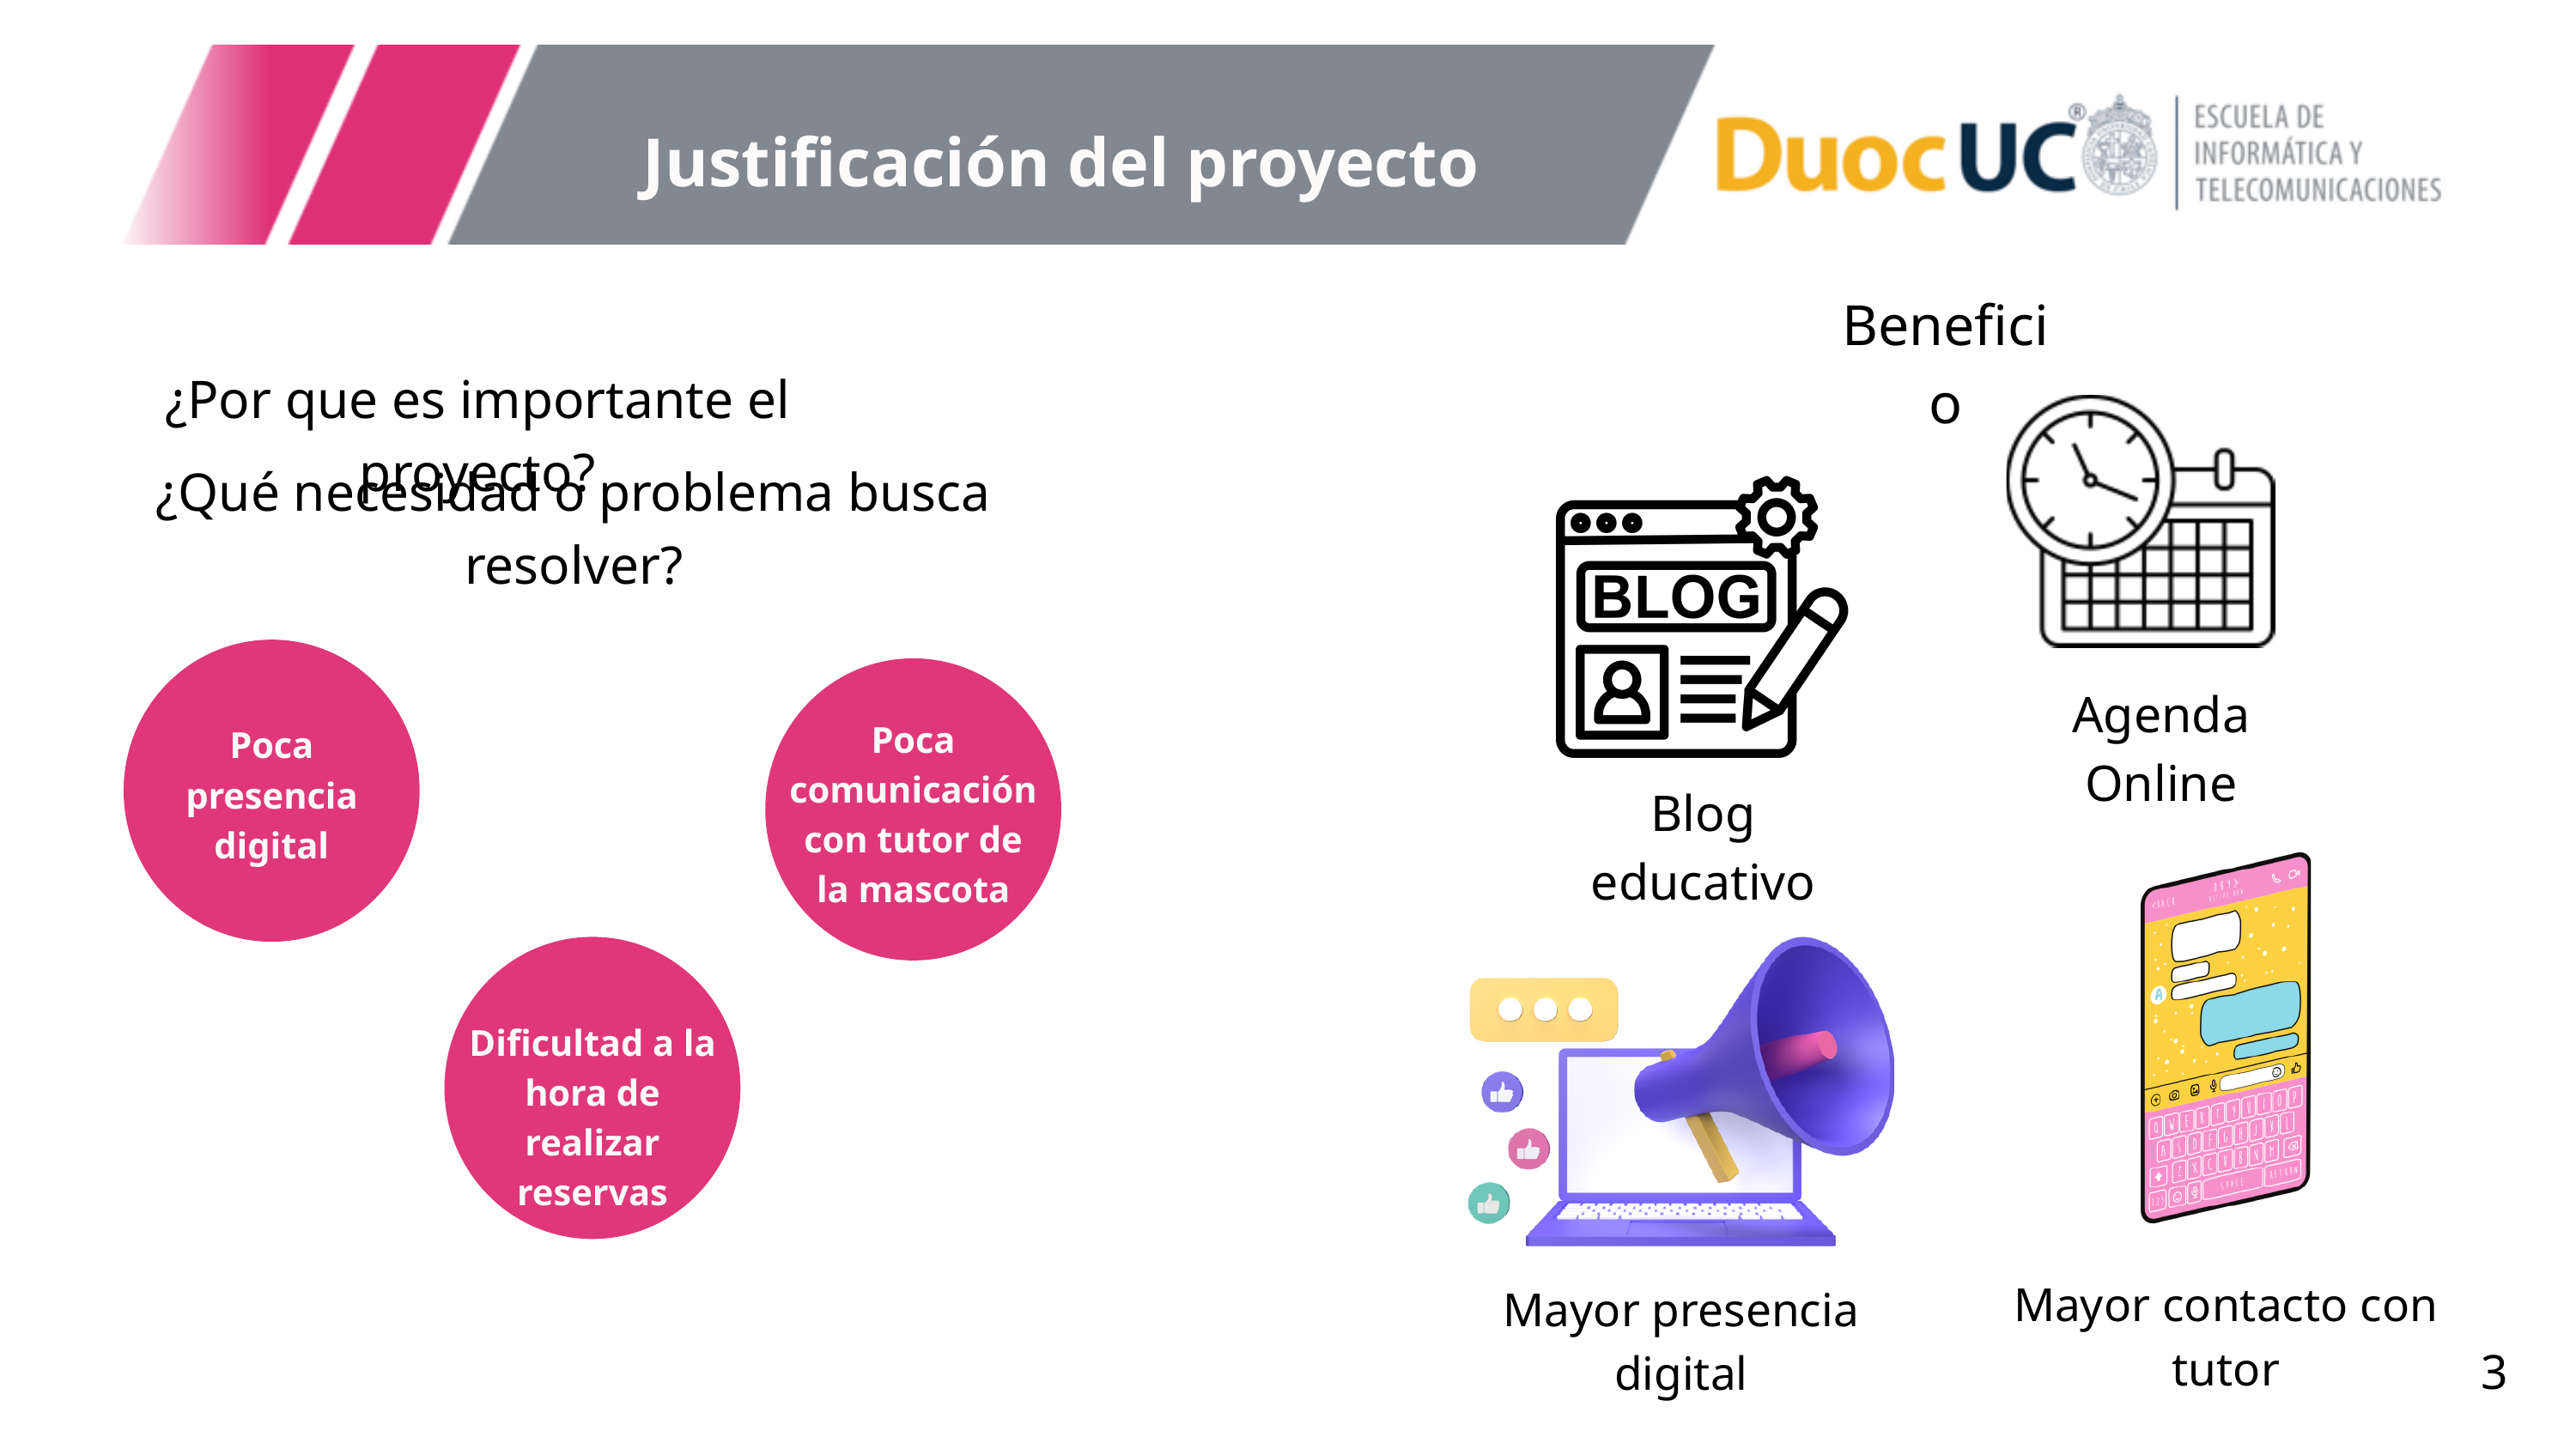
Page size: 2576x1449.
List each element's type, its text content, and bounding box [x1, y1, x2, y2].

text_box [123, 639, 1062, 1240]
text_box [87, 45, 2482, 245]
text_box Beneficio [1826, 279, 2066, 394]
text_box ¿Qué necesidad o problema busca resolver? [42, 448, 1105, 594]
text_box Justificación del proyecto [563, 106, 1559, 200]
text_box ¿Por que es importante el proyecto? [42, 356, 914, 448]
text_box 3 [2481, 1332, 2508, 1399]
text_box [1432, 395, 2495, 1390]
